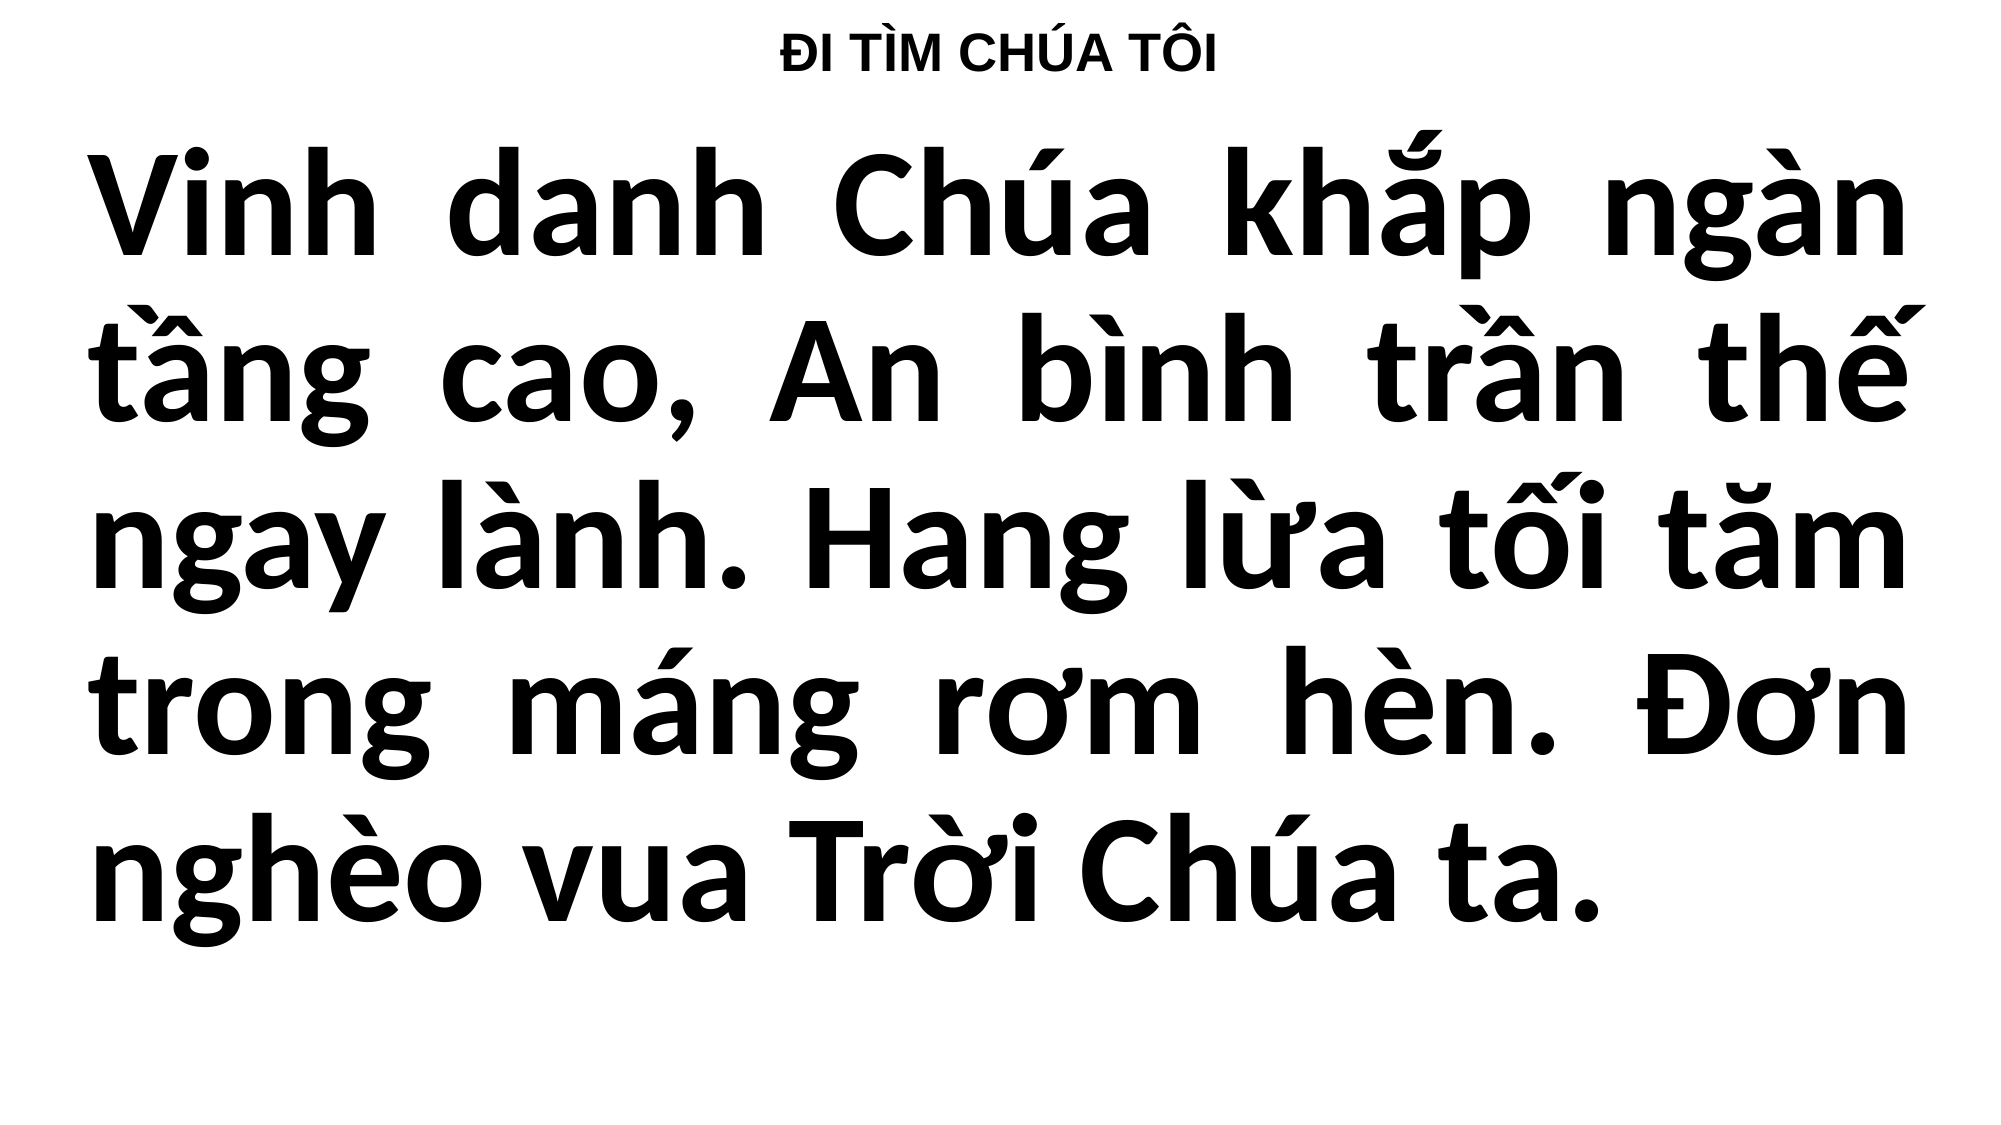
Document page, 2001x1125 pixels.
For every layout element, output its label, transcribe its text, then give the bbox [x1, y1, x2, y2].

list Vinh danh Chúa khắp ngàn tầng cao, An bình trần thế ngay lành. Hang lừa tối tăm trong máng rơm hèn. Đơn nghèo vua Trời Chúa ta. [72, 114, 1928, 829]
text_box ĐI TÌM CHÚA TÔI [765, 10, 1234, 91]
